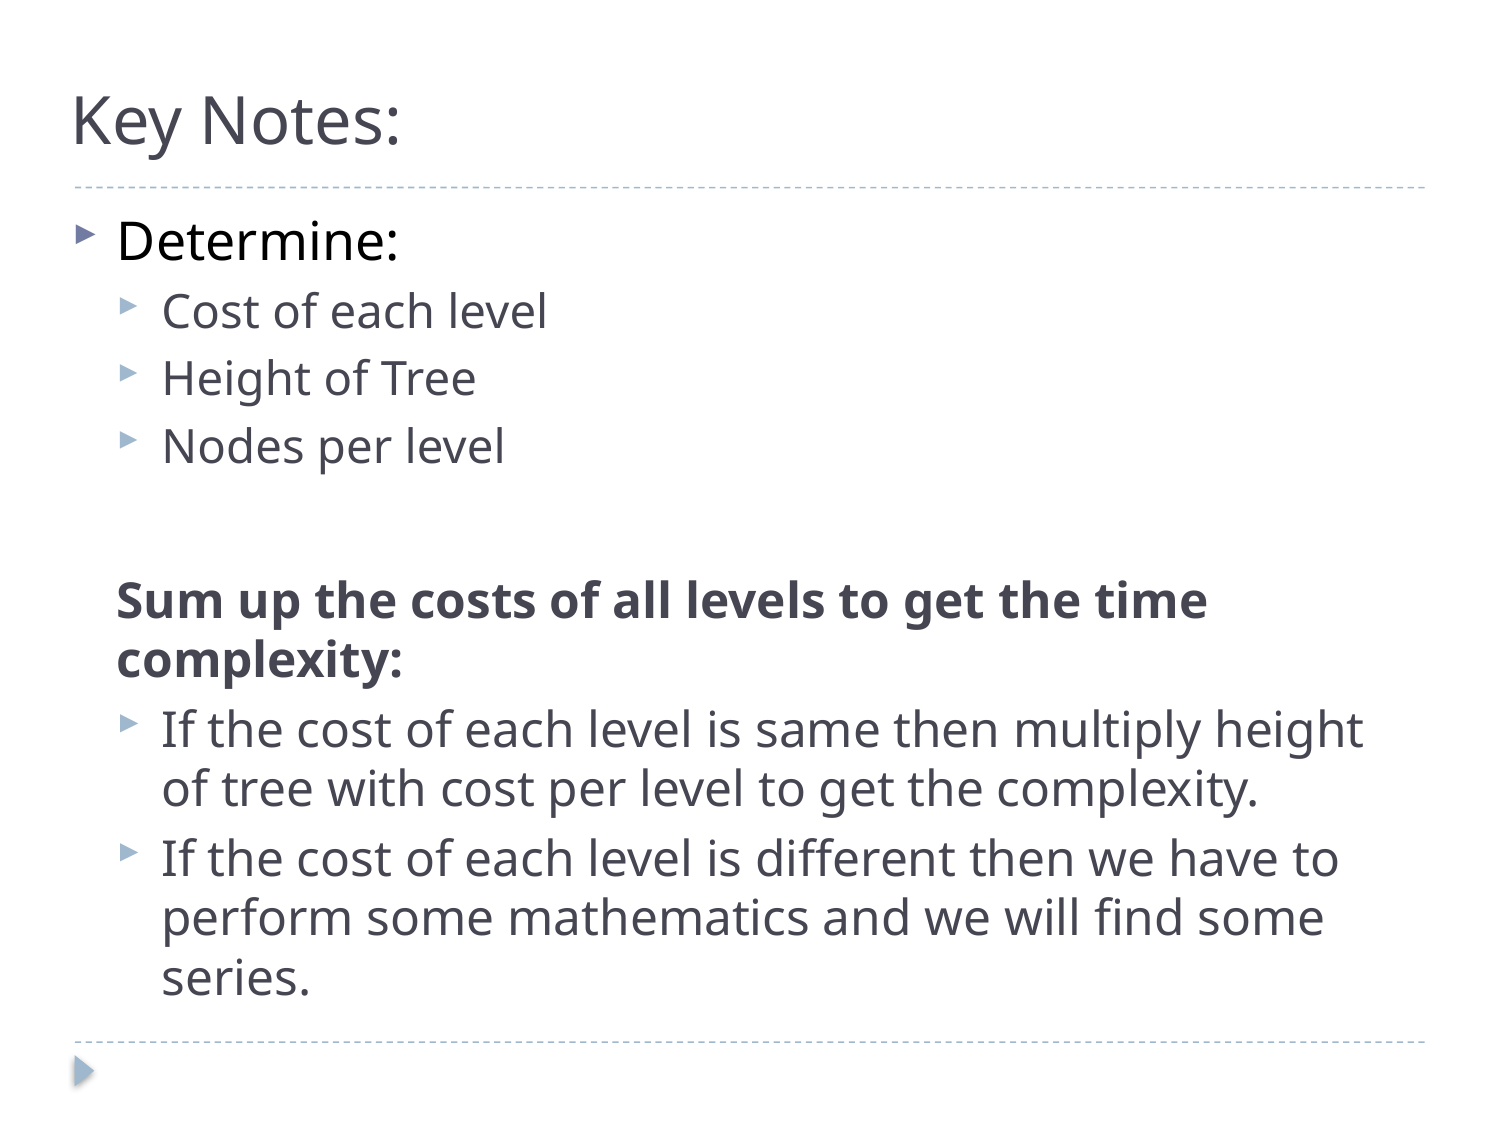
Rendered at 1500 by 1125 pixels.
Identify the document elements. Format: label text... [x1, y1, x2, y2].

title Key Notes: [55, 16, 1406, 166]
list Determine: Cost of each level Height of Tree Nodes per level Sum up the costs of all levels to get the time complexity: If the cost of each level is same then multiply height of tree with cost per level to get the complexity. If the cost of each level is different then we have to perform some mathematics and we will find some series. [57, 199, 1388, 1032]
